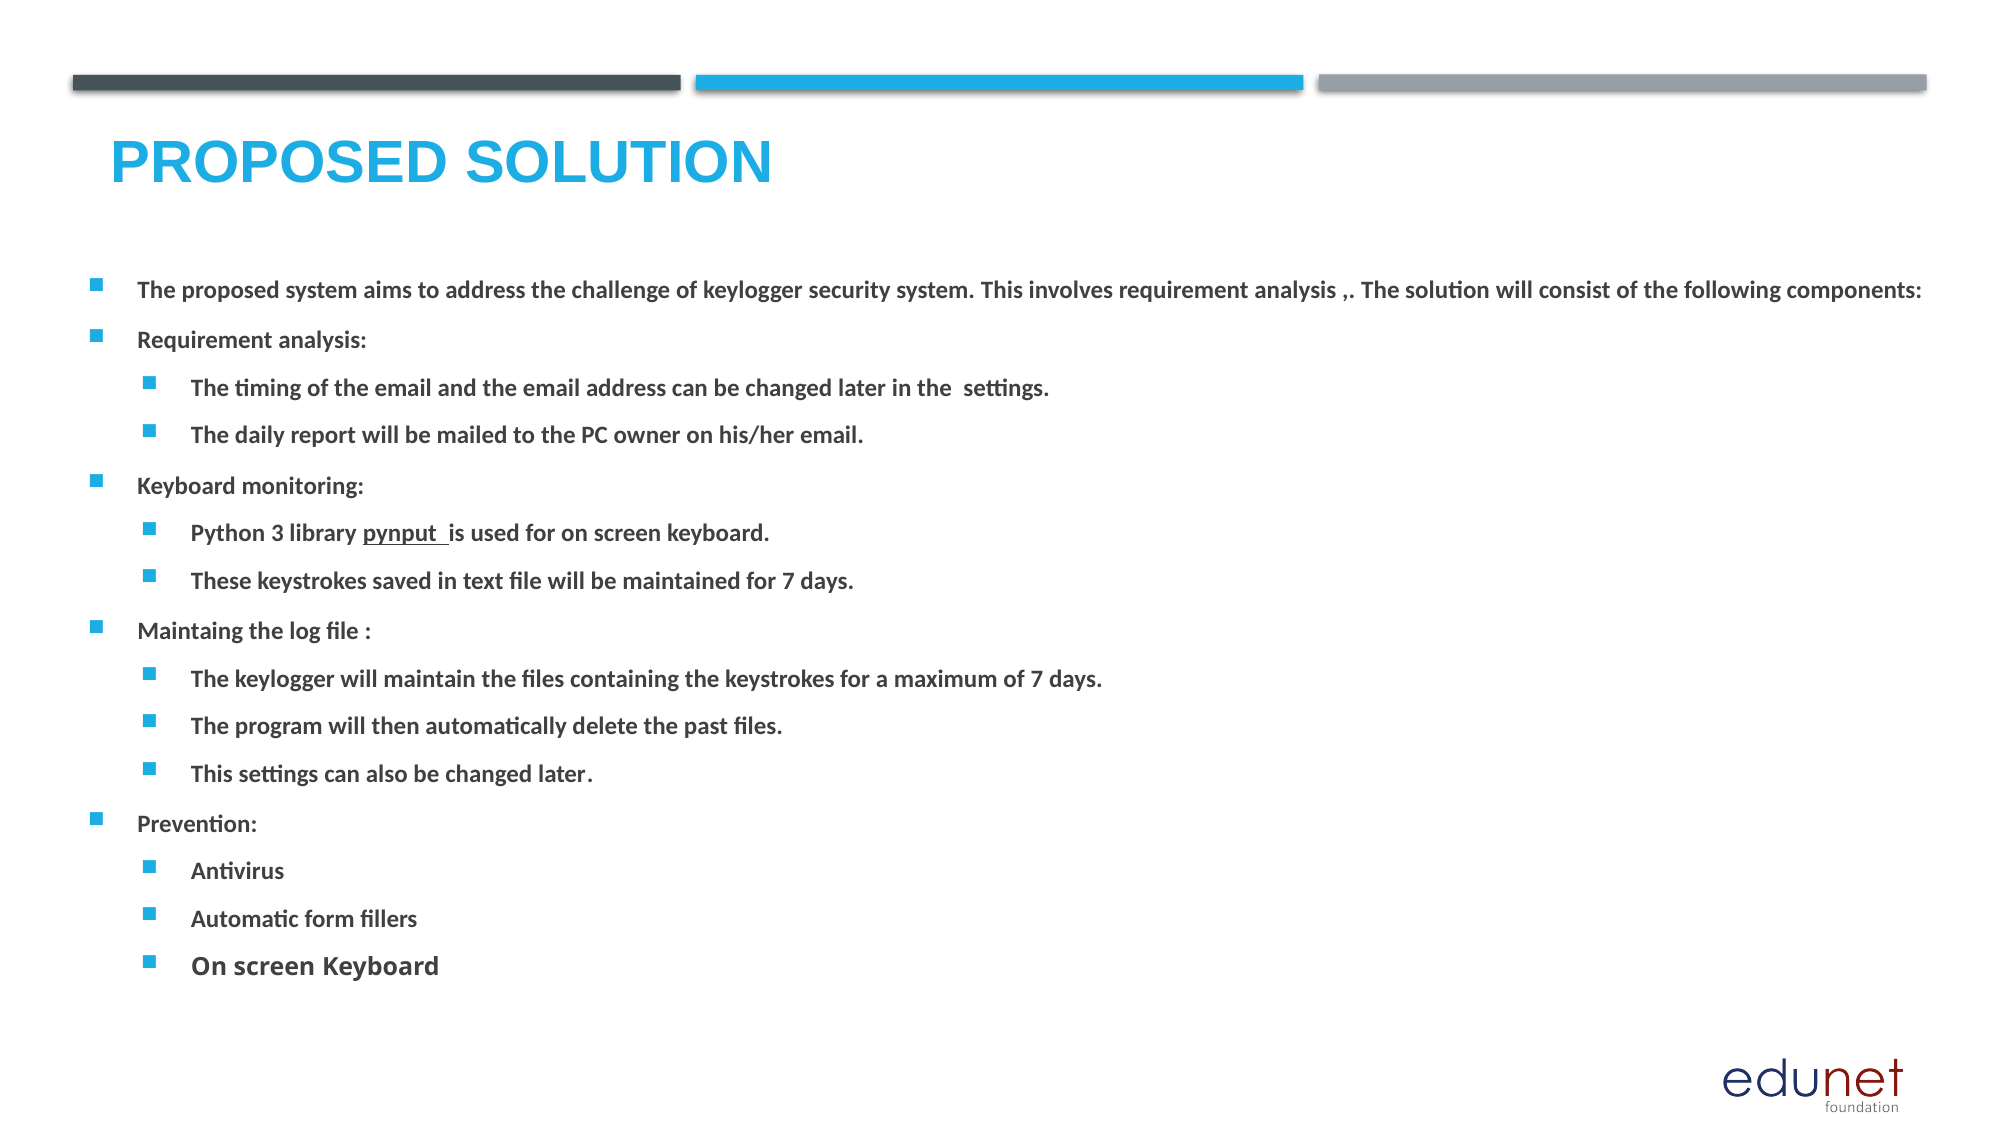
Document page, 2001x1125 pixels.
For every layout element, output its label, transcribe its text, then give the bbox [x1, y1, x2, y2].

list The proposed system aims to address the challenge of keylogger security system. This involves requirement analysis ,. The solution will consist of the following components: Requirement analysis: The timing of the email and the email address can be changed later in the settings. The daily report will be mailed to the PC owner on his/her email. Keyboard monitoring: Python 3 library pynput is used for on screen keyboard. These keystrokes saved in text file will be maintained for 7 days. Maintaing the log file : The keylogger will maintain the files containing the keystrokes for a maximum of 7 days. The program will then automatically delete the past files. This settings can also be changed later. Prevention: Antivirus Automatic form fillers On screen Keyboard [72, 178, 1978, 1091]
title Proposed Solution [95, 115, 1905, 178]
picture [1719, 1091, 1905, 1116]
